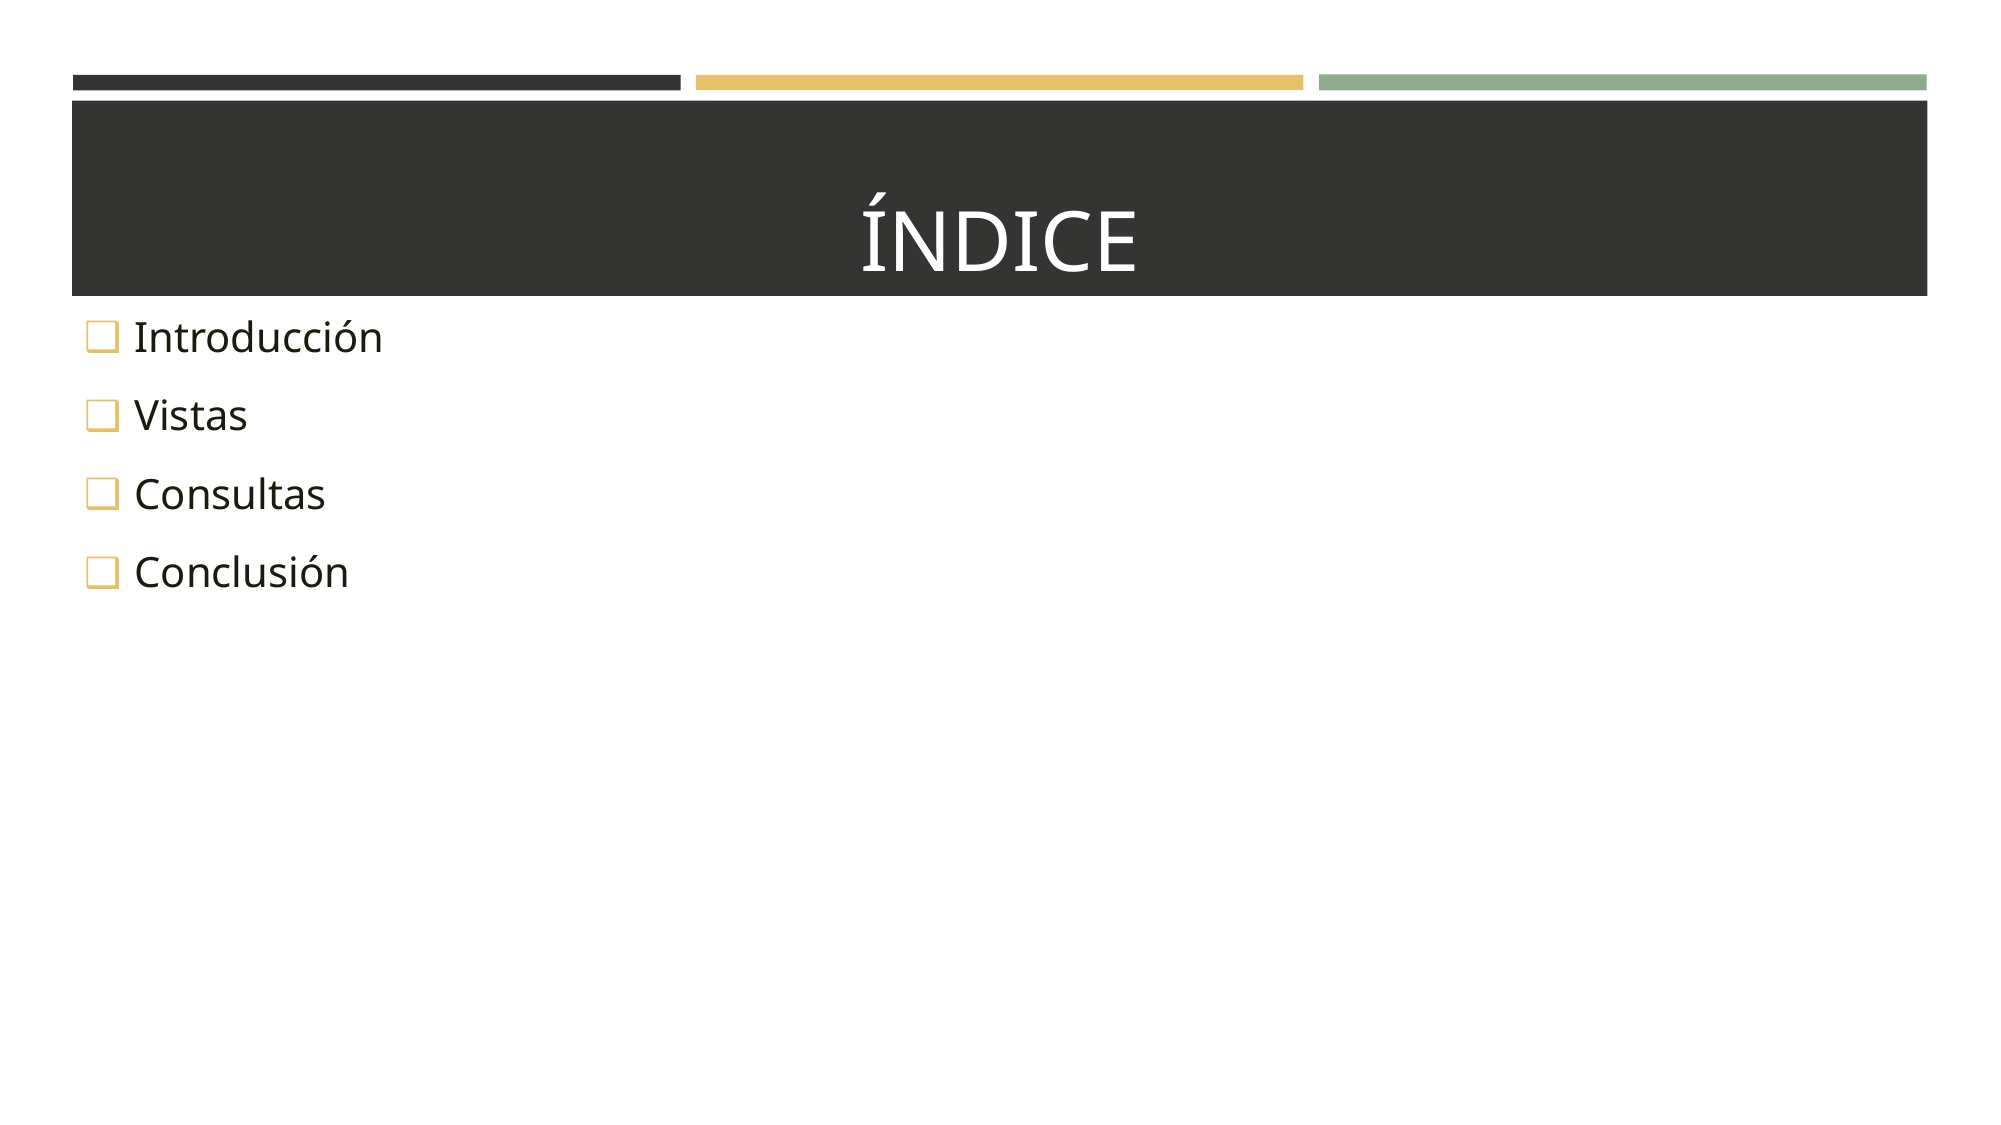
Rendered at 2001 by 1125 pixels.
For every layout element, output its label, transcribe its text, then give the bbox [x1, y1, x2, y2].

title ÍNDICE [0, 100, 2000, 296]
list Introducción Vistas Consultas Conclusión [69, 295, 1926, 1125]
